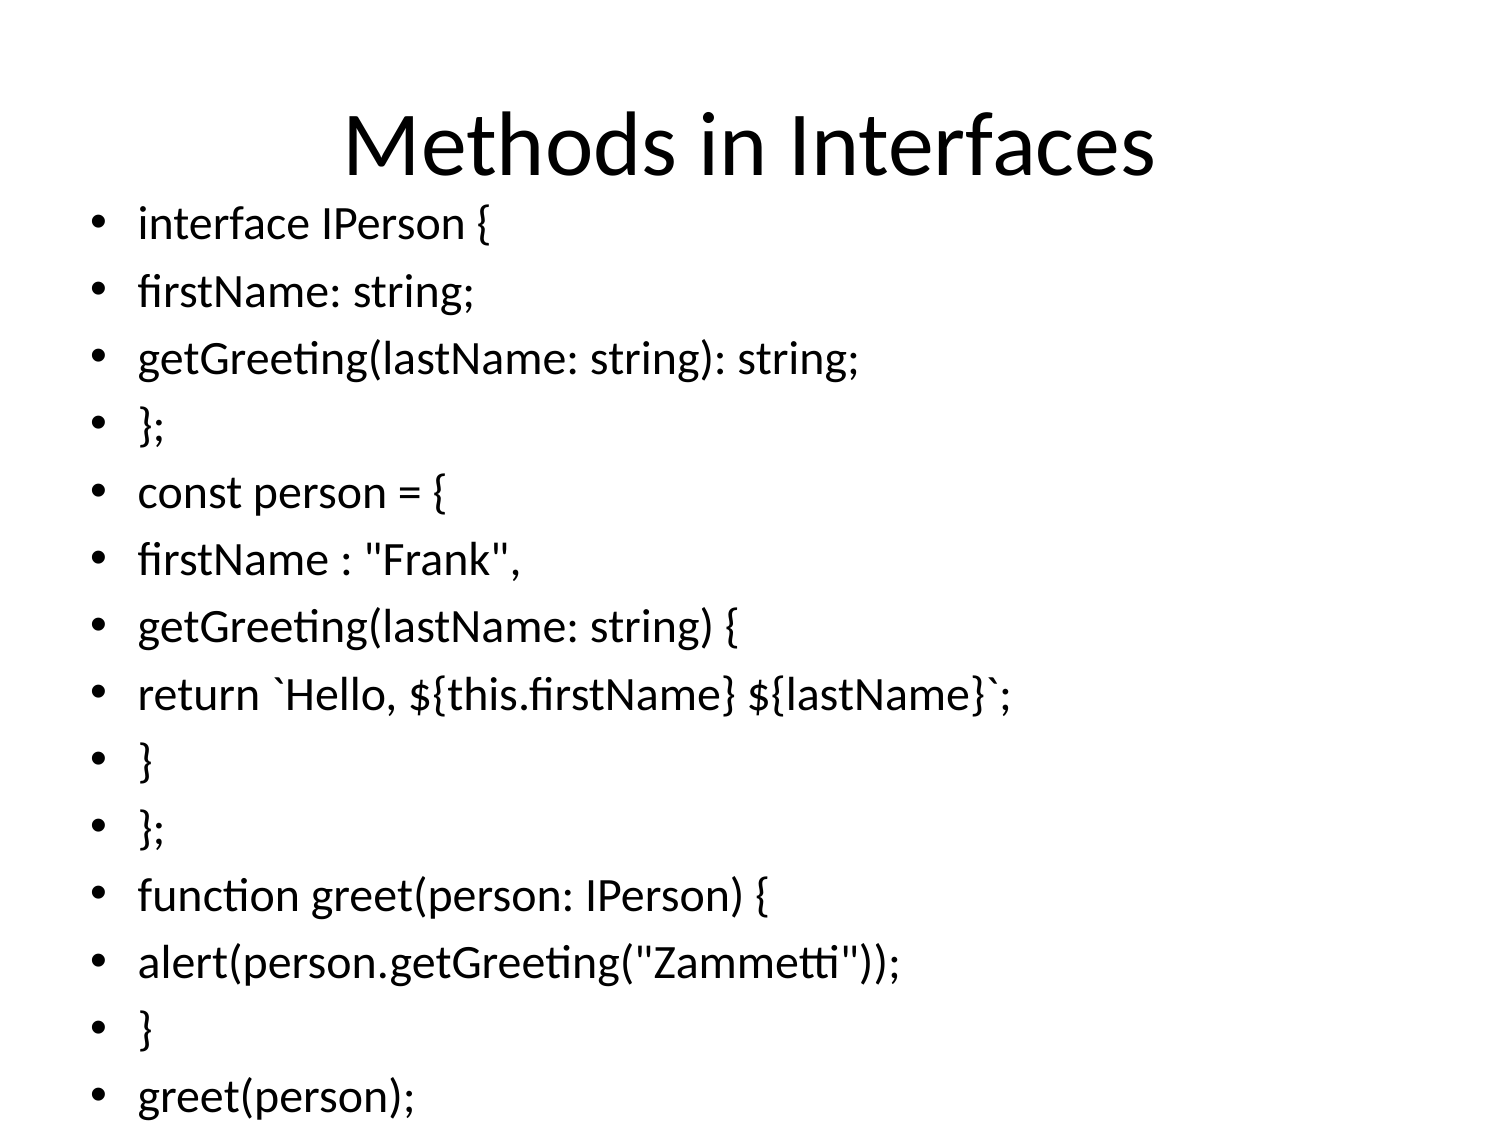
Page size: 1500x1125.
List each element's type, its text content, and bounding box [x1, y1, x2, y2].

title Methods in Interfaces [75, 45, 1425, 184]
list interface IPerson { firstName: string; getGreeting(lastName: string): string; }; const person = { firstName : "Frank", getGreeting(lastName: string) { return `Hello, ${this.firstName} ${lastName}`; } }; function greet(person: IPerson) { alert(person.getGreeting("Zammetti")); } greet(person); [75, 184, 1425, 1125]
